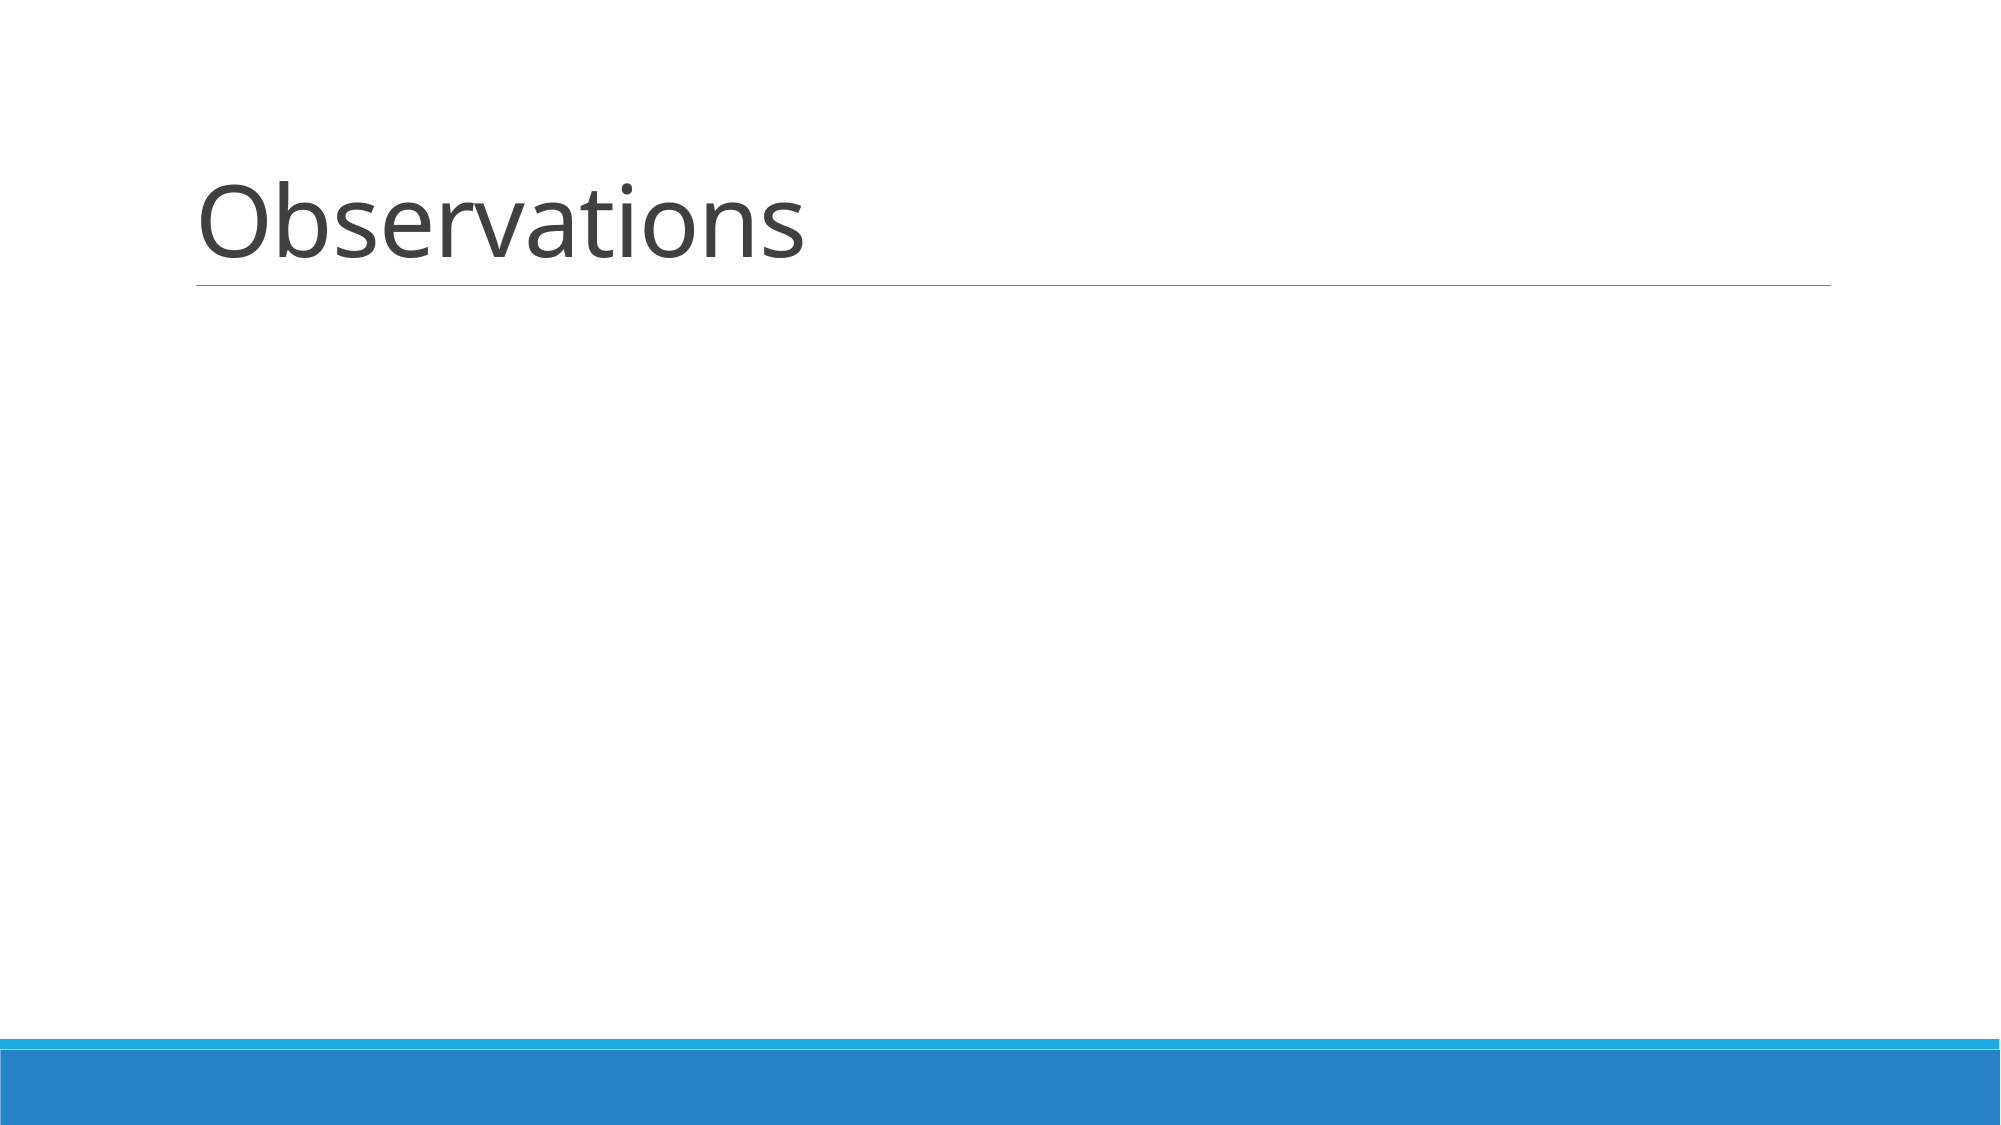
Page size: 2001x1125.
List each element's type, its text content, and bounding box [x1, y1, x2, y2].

title Observations [180, 47, 1830, 285]
